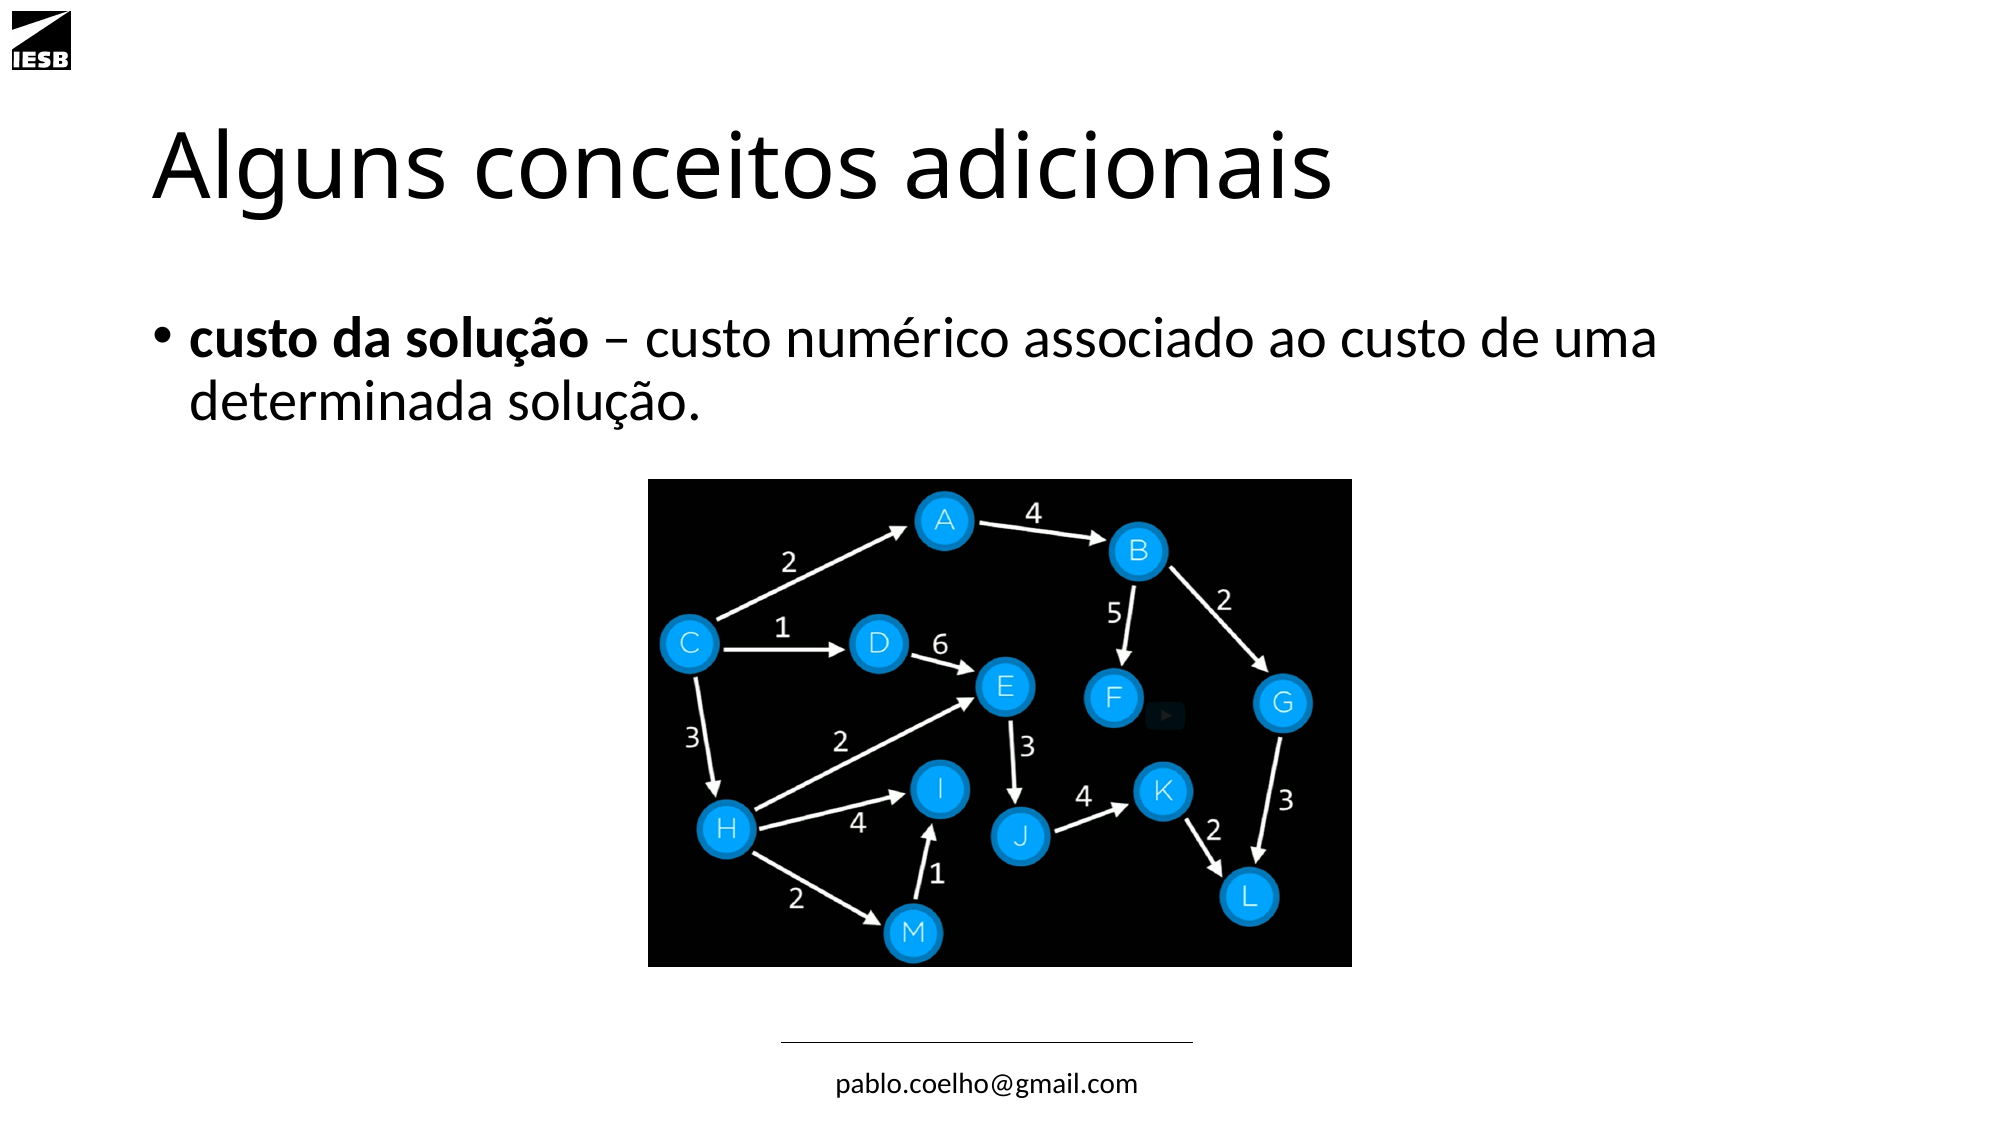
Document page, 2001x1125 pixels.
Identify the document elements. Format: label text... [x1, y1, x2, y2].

picture [648, 479, 1352, 967]
title Alguns conceitos adicionais [137, 59, 1863, 278]
list custo da solução – custo numérico associado ao custo de uma determinada solução. [137, 299, 1863, 1014]
